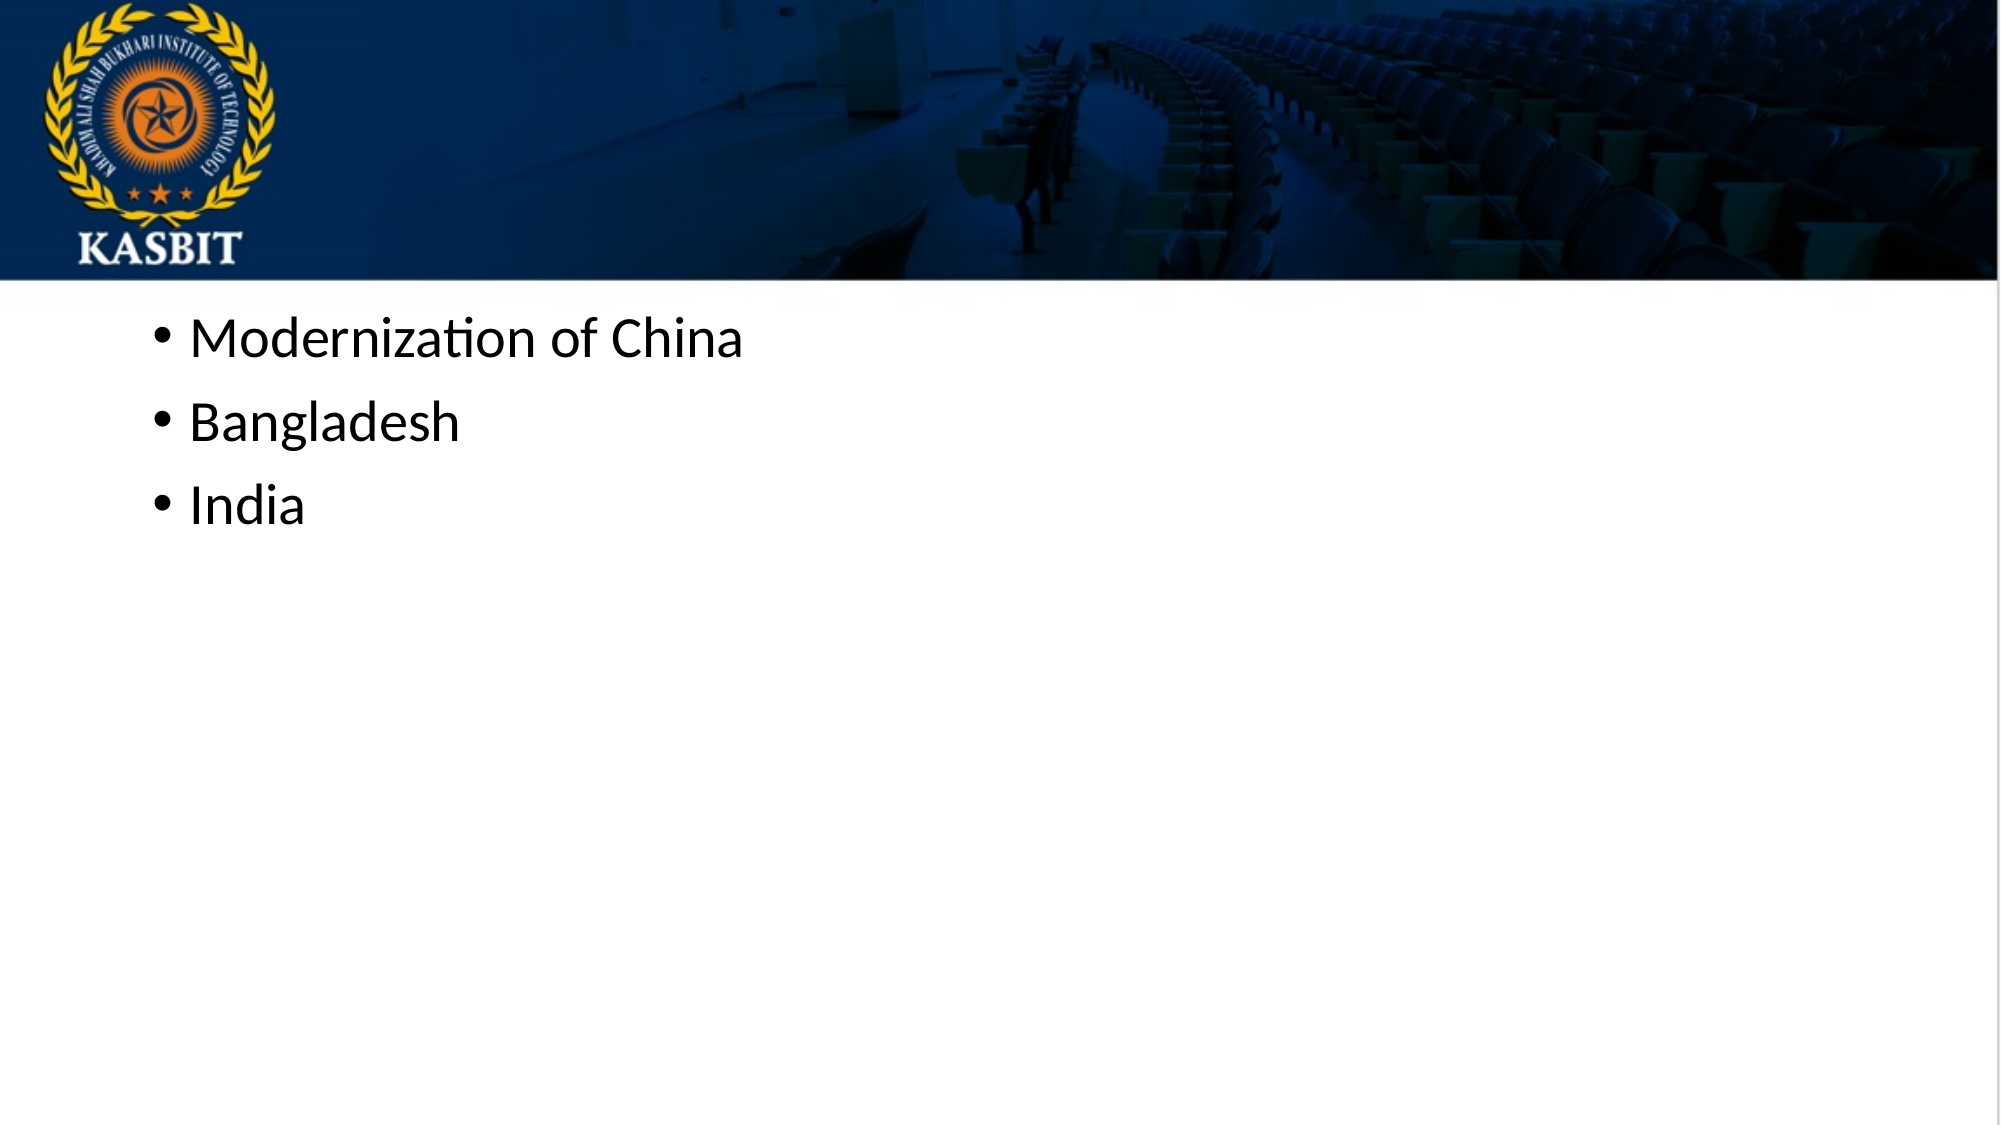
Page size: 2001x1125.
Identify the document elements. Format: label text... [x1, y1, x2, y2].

list Modernization of China Bangladesh India [137, 299, 1863, 1014]
picture [0, 0, 2001, 1125]
